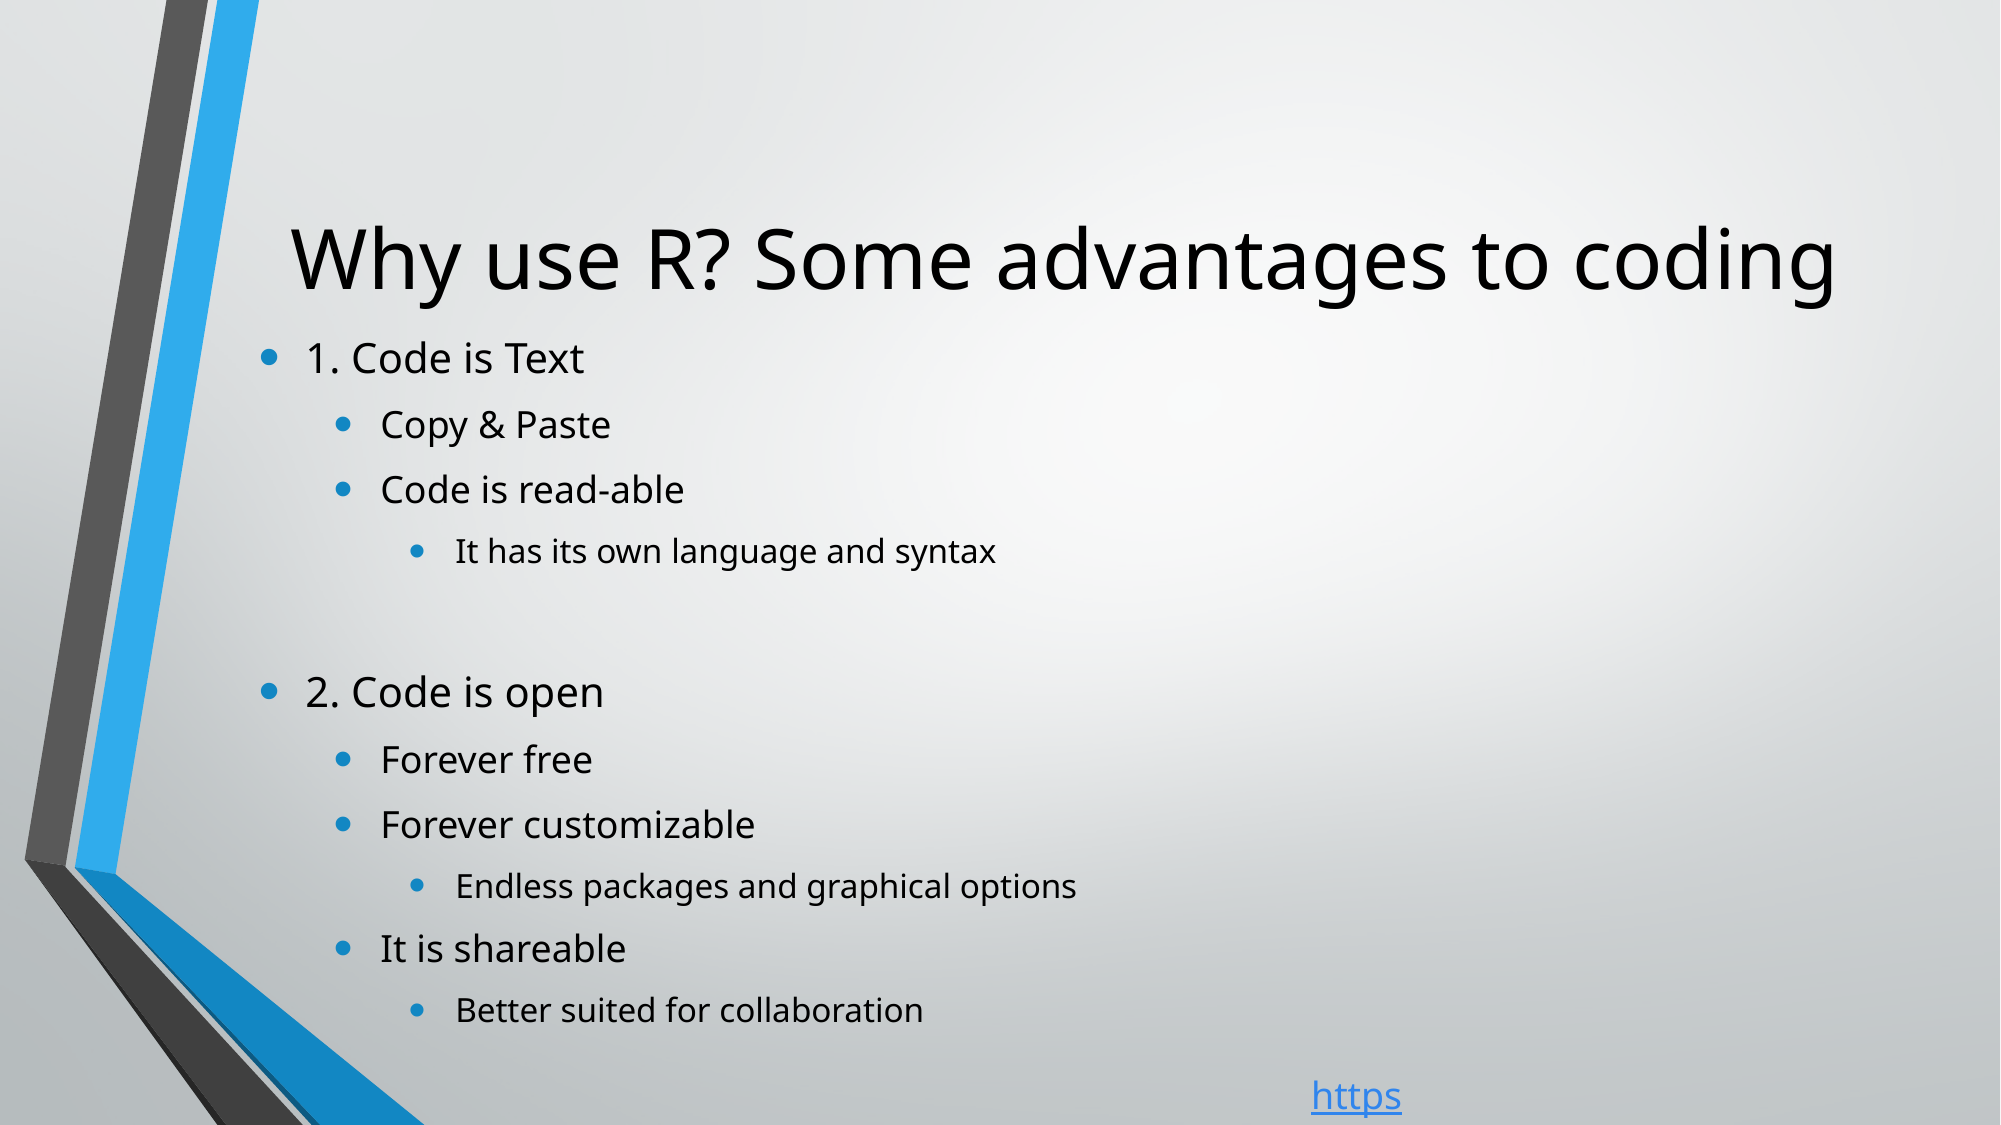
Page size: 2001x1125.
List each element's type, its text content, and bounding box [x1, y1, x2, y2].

list 1. Code is Text Copy & Paste Code is read-able It has its own language and syntax 2. Code is open Forever free Forever customizable Endless packages and graphical options It is shareable Better suited for collaboration [243, 283, 1887, 1077]
title Why use R? Some advantages to coding [243, 112, 1887, 283]
text_box https://joeroith.github.io/RUserGroup/ [1296, 1064, 1934, 1125]
